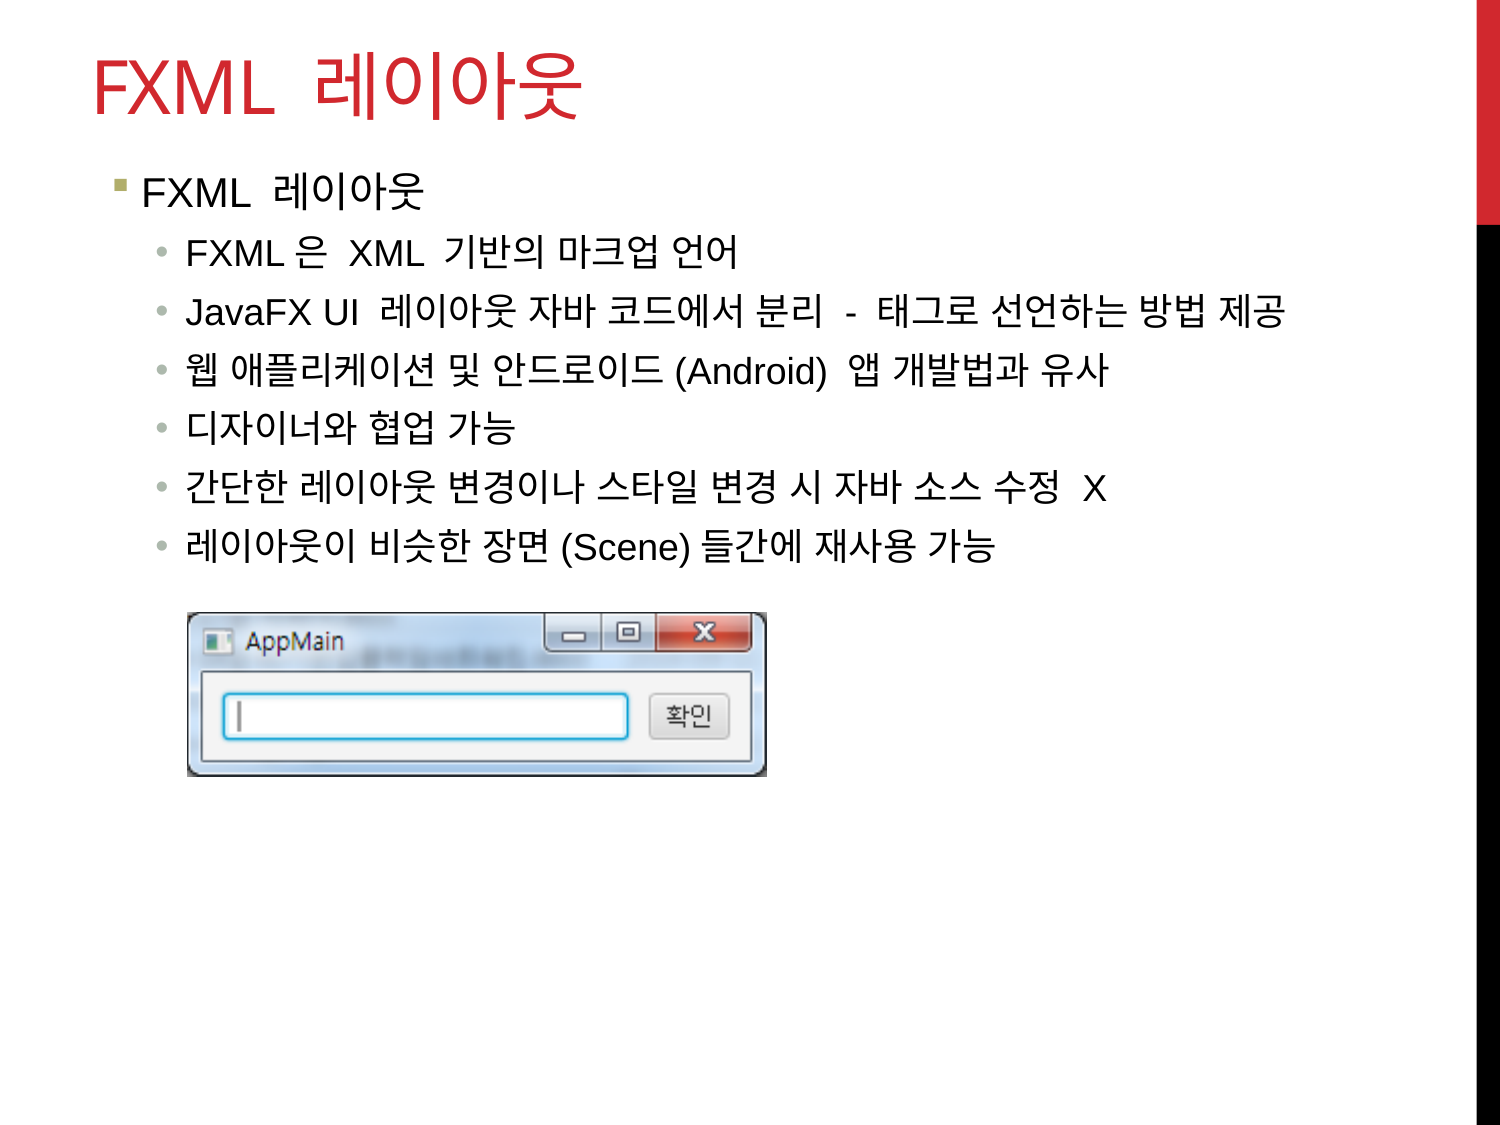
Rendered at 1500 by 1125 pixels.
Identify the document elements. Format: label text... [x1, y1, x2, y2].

picture [186, 611, 768, 777]
title FXML 레이아웃 [75, 25, 1270, 138]
list FXML 레이아웃 FXML은 XML 기반의 마크업 언어 JavaFX UI 레이아웃 자바 코드에서 분리 - 태그로 선언하는 방법 제공 웹 애플리케이션 및 안드로이드(Android) 앱 개발법과 유사 디자이너와 협업 가능 간단한 레이아웃 변경이나 스타일 변경 시 자바 소스 수정 X 레이아웃이 비슷한 장면(Scene)들간에 재사용 가능 [37, 152, 1463, 1091]
